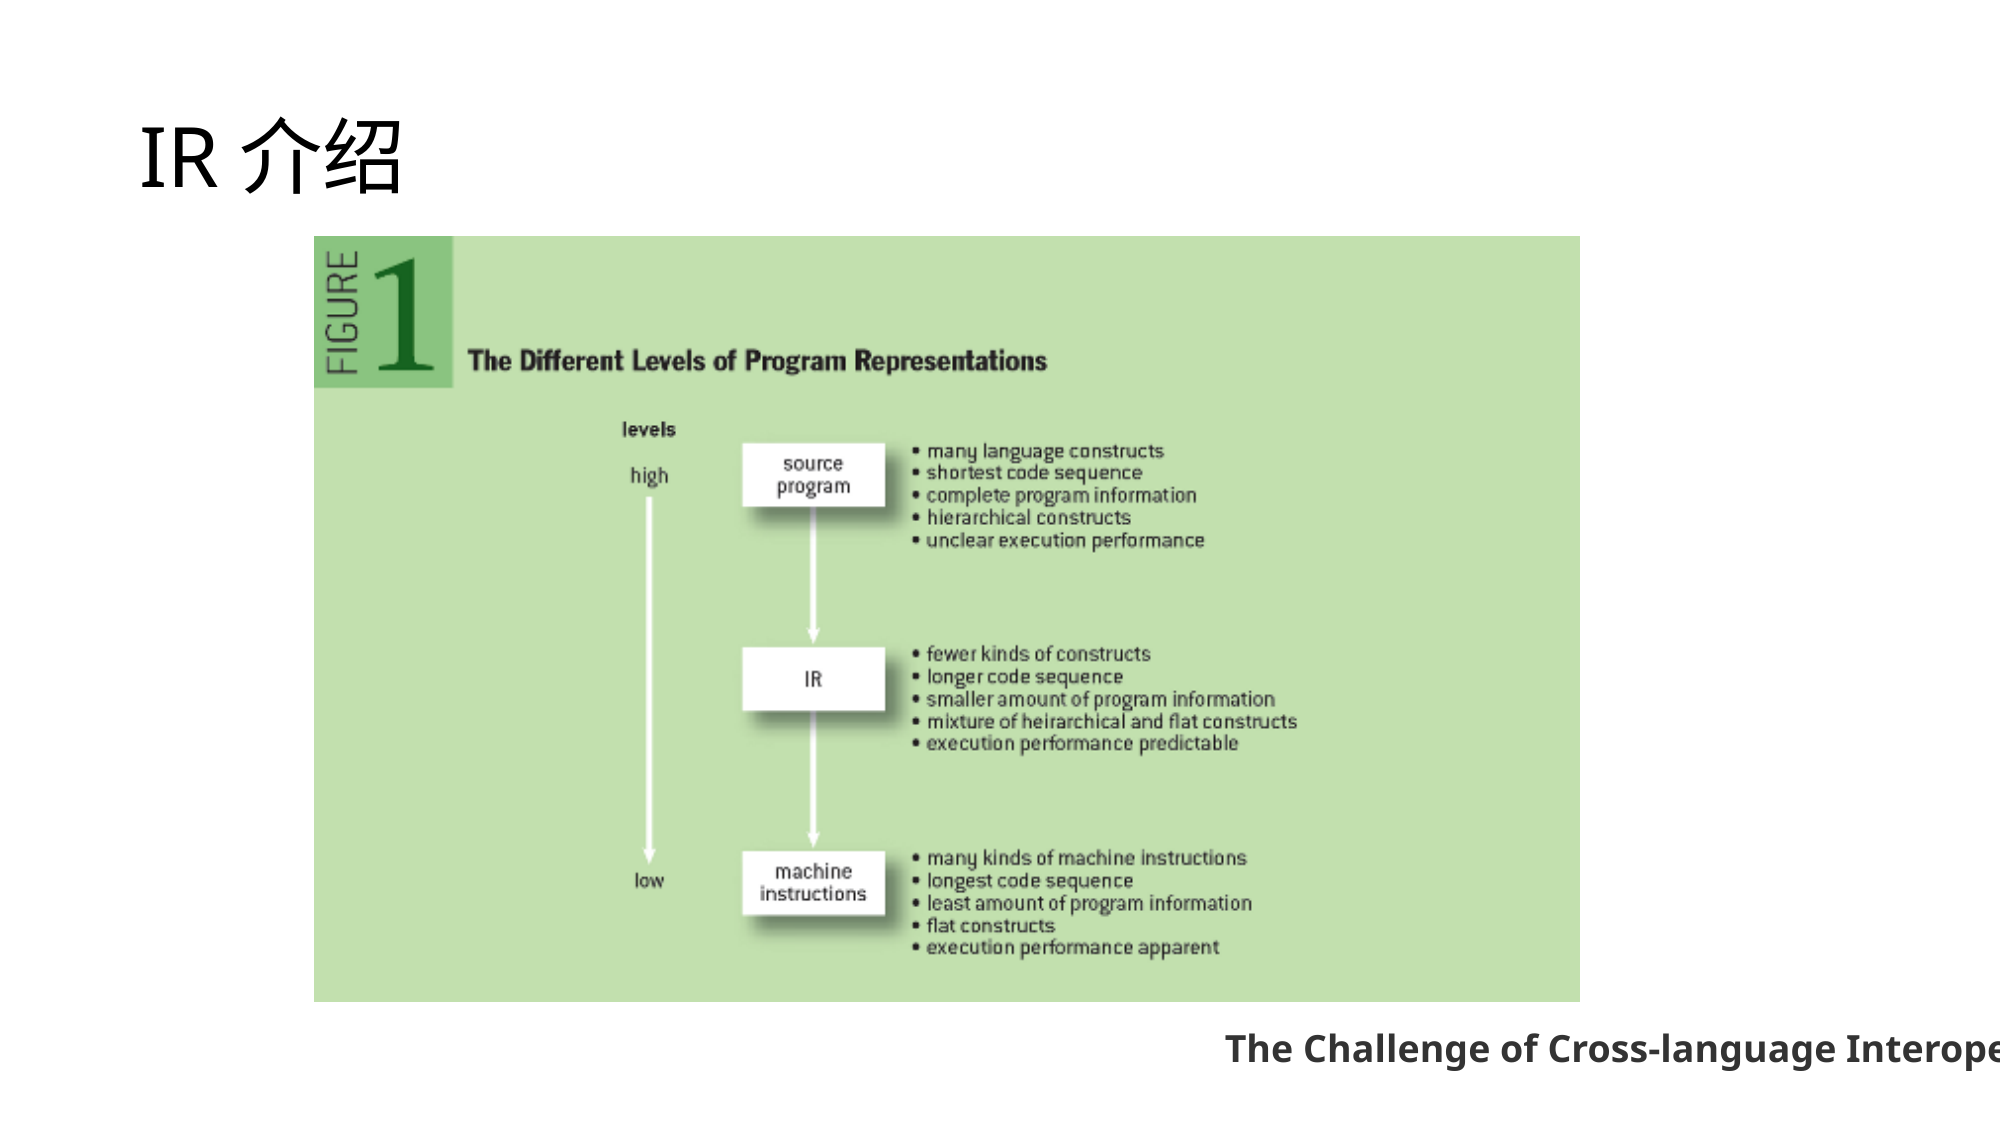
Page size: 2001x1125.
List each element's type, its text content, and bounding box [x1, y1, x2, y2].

text_box The Challenge of Cross-language Interoperability [1209, 1018, 2000, 1078]
title IR介绍 [86, 84, 460, 214]
picture [314, 236, 1580, 1002]
